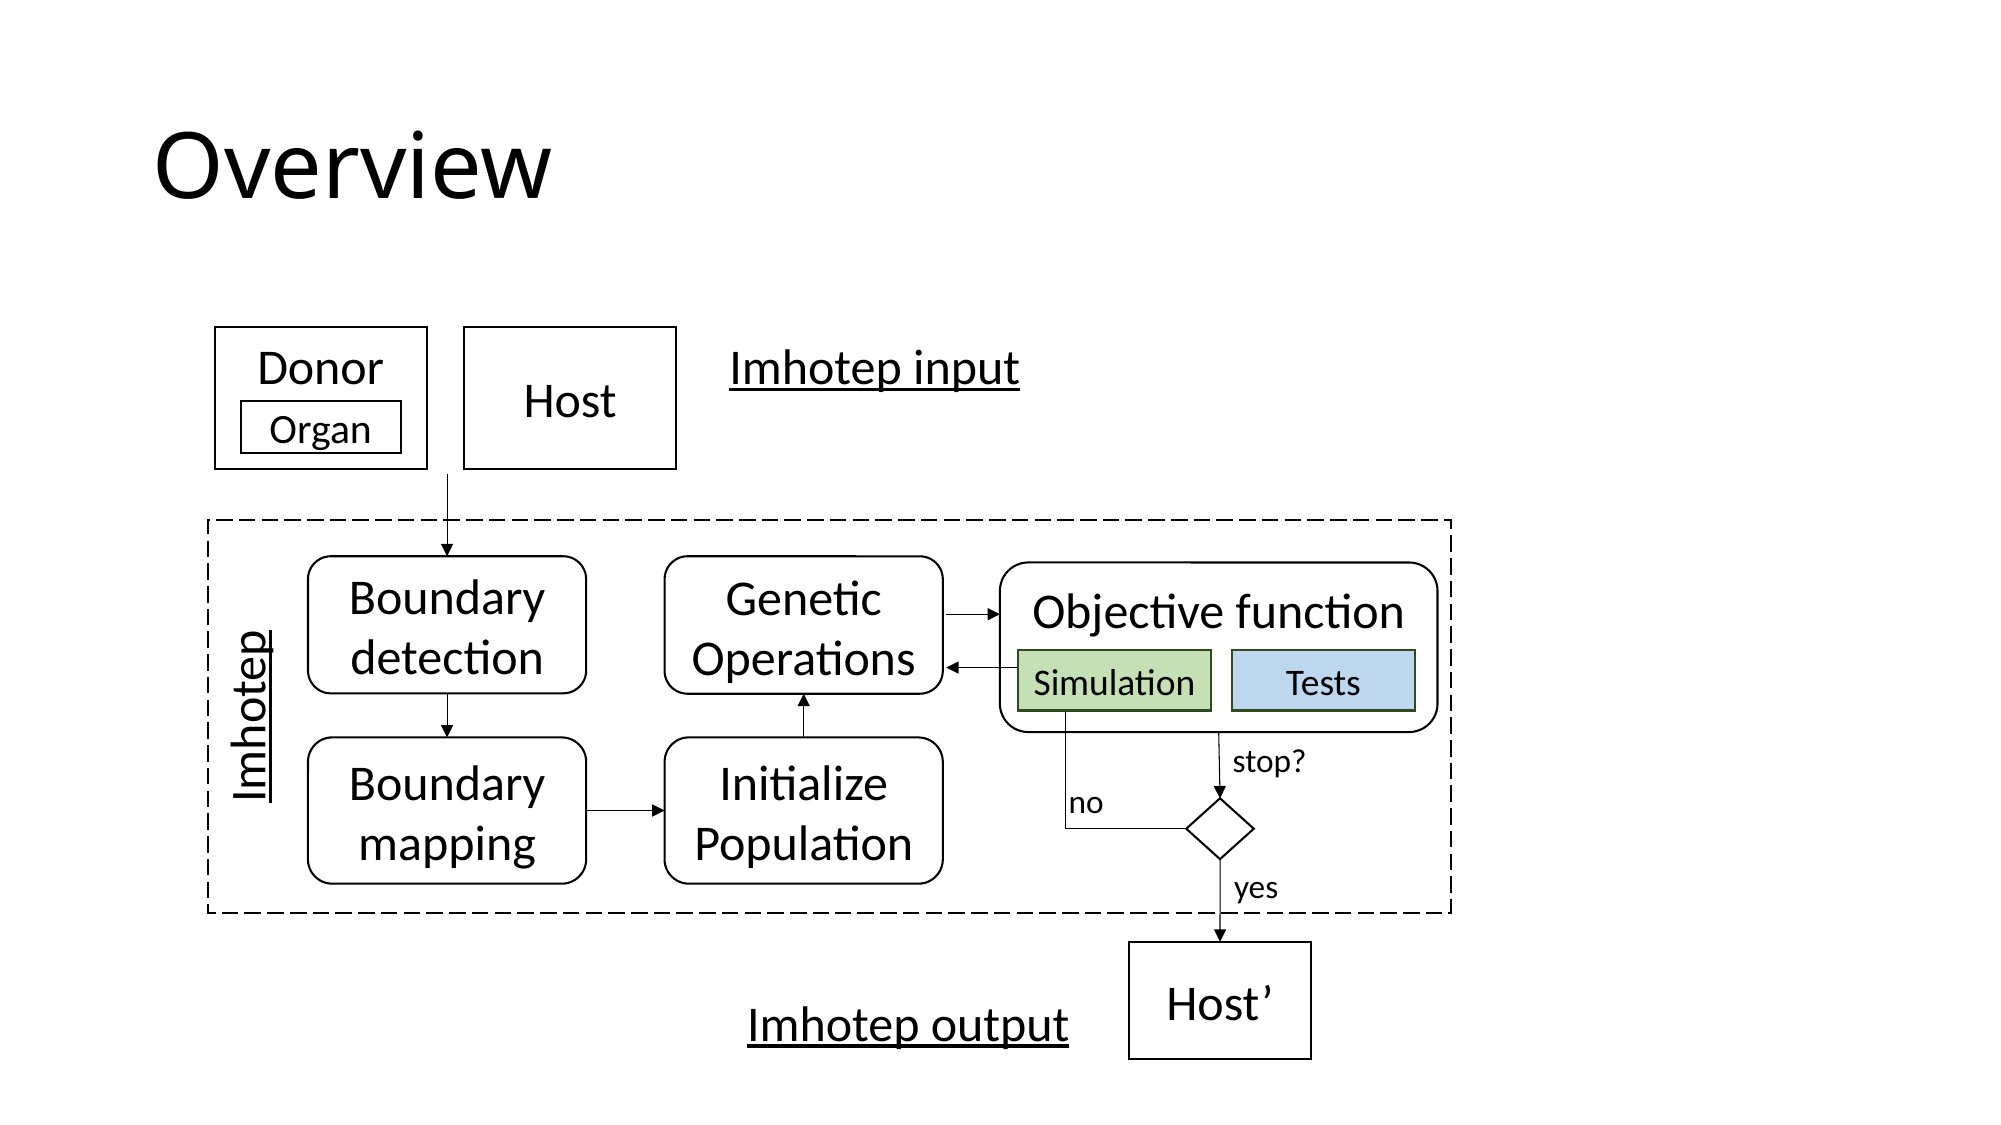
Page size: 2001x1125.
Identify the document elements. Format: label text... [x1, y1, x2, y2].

text_box Objective function [998, 561, 1439, 734]
text_box Initialize Population [663, 736, 944, 885]
text_box Host [463, 326, 677, 470]
text_box Tests [1231, 649, 1416, 712]
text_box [946, 667, 1187, 829]
text_box Host’ [1128, 941, 1312, 1060]
text_box Imhotep input [714, 327, 1036, 402]
text_box Donor [214, 326, 428, 470]
title Overview [137, 59, 1863, 278]
text_box [1185, 797, 1256, 860]
text_box Genetic Operations [663, 555, 944, 695]
text_box Imhotep output [732, 983, 1085, 1059]
text_box Boundary detection [306, 555, 588, 695]
text_box Organ [240, 400, 402, 454]
text_box stop? [1221, 732, 1322, 787]
text_box Imhotep [207, 519, 1452, 914]
text_box Boundary mapping [306, 736, 588, 885]
text_box yes [1219, 857, 1294, 913]
text_box Simulation [1017, 649, 1212, 712]
